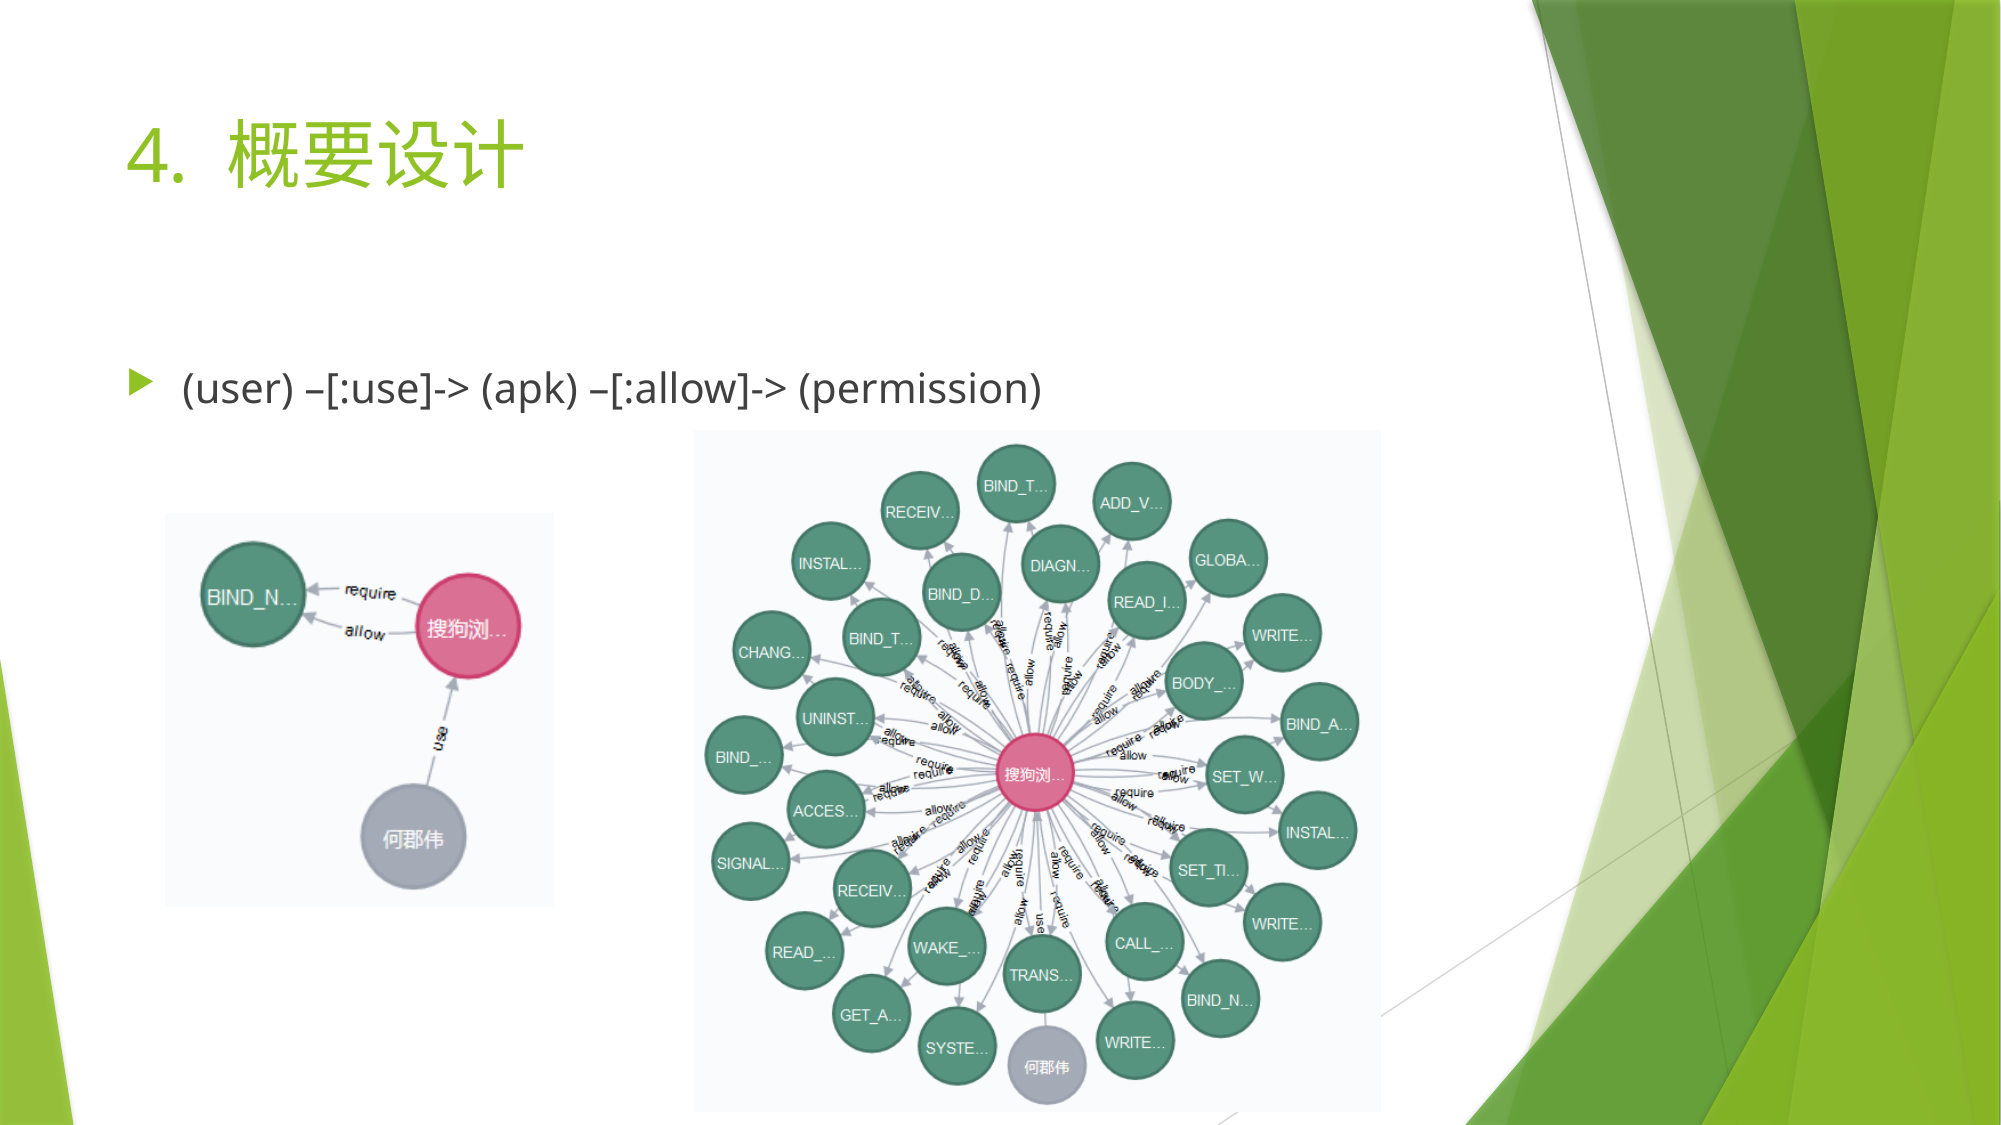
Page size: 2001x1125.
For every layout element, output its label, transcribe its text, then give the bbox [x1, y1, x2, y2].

picture [694, 430, 1381, 1113]
picture [164, 512, 555, 908]
title 4. 概要设计 [111, 99, 1522, 317]
list (user) –[:use]-> (apk) –[:allow]-> (permission) [111, 354, 1522, 992]
